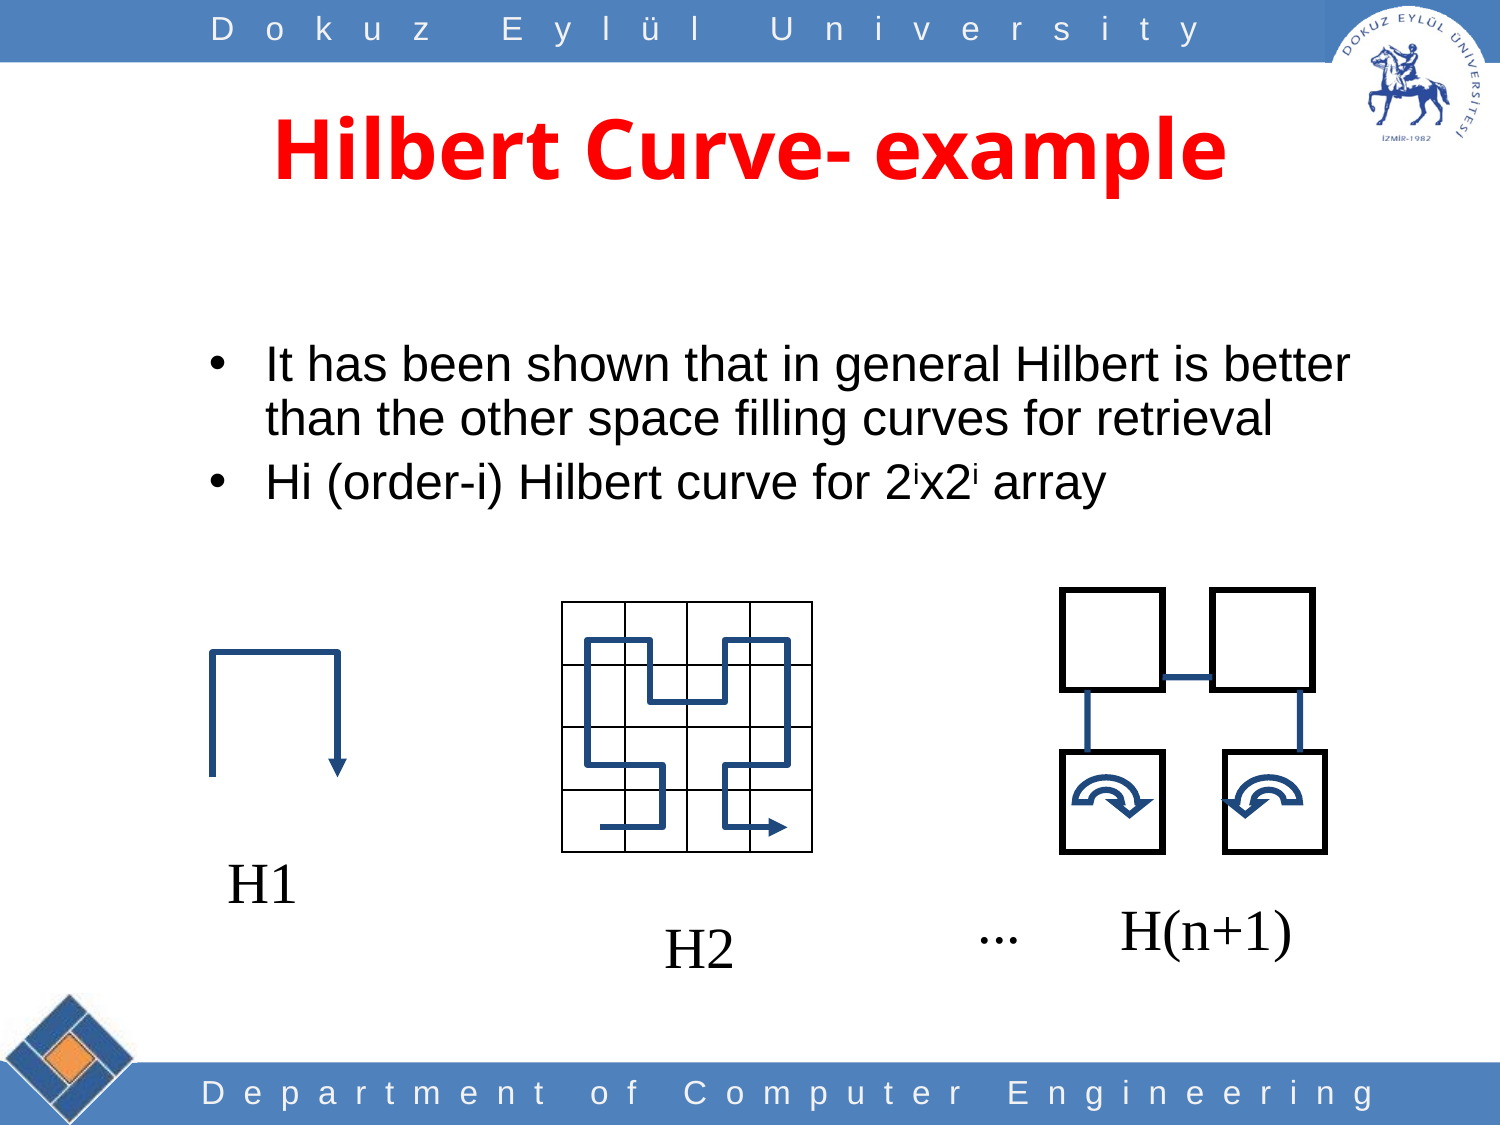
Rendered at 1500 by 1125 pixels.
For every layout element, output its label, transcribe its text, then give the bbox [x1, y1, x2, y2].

text_box [1062, 752, 1163, 853]
text_box [1212, 589, 1313, 690]
text_box H1 [212, 837, 314, 923]
picture [1325, 0, 1500, 150]
text_box [1229, 777, 1300, 815]
text_box [212, 652, 344, 778]
text_box [1062, 589, 1163, 690]
text_box H2 [649, 902, 751, 988]
picture [0, 993, 138, 1124]
text_box [1074, 777, 1146, 815]
title Hilbert Curve- example [75, 60, 1425, 233]
list It has been shown that in general Hilbert is better than the other space filling curves for retrieval Hi (order-i) Hilbert curve for 2ix2i array [193, 331, 1469, 563]
text_box H(n+1) [1105, 885, 1308, 970]
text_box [562, 602, 813, 853]
text_box ... [962, 877, 1037, 963]
text_box [1224, 752, 1325, 853]
